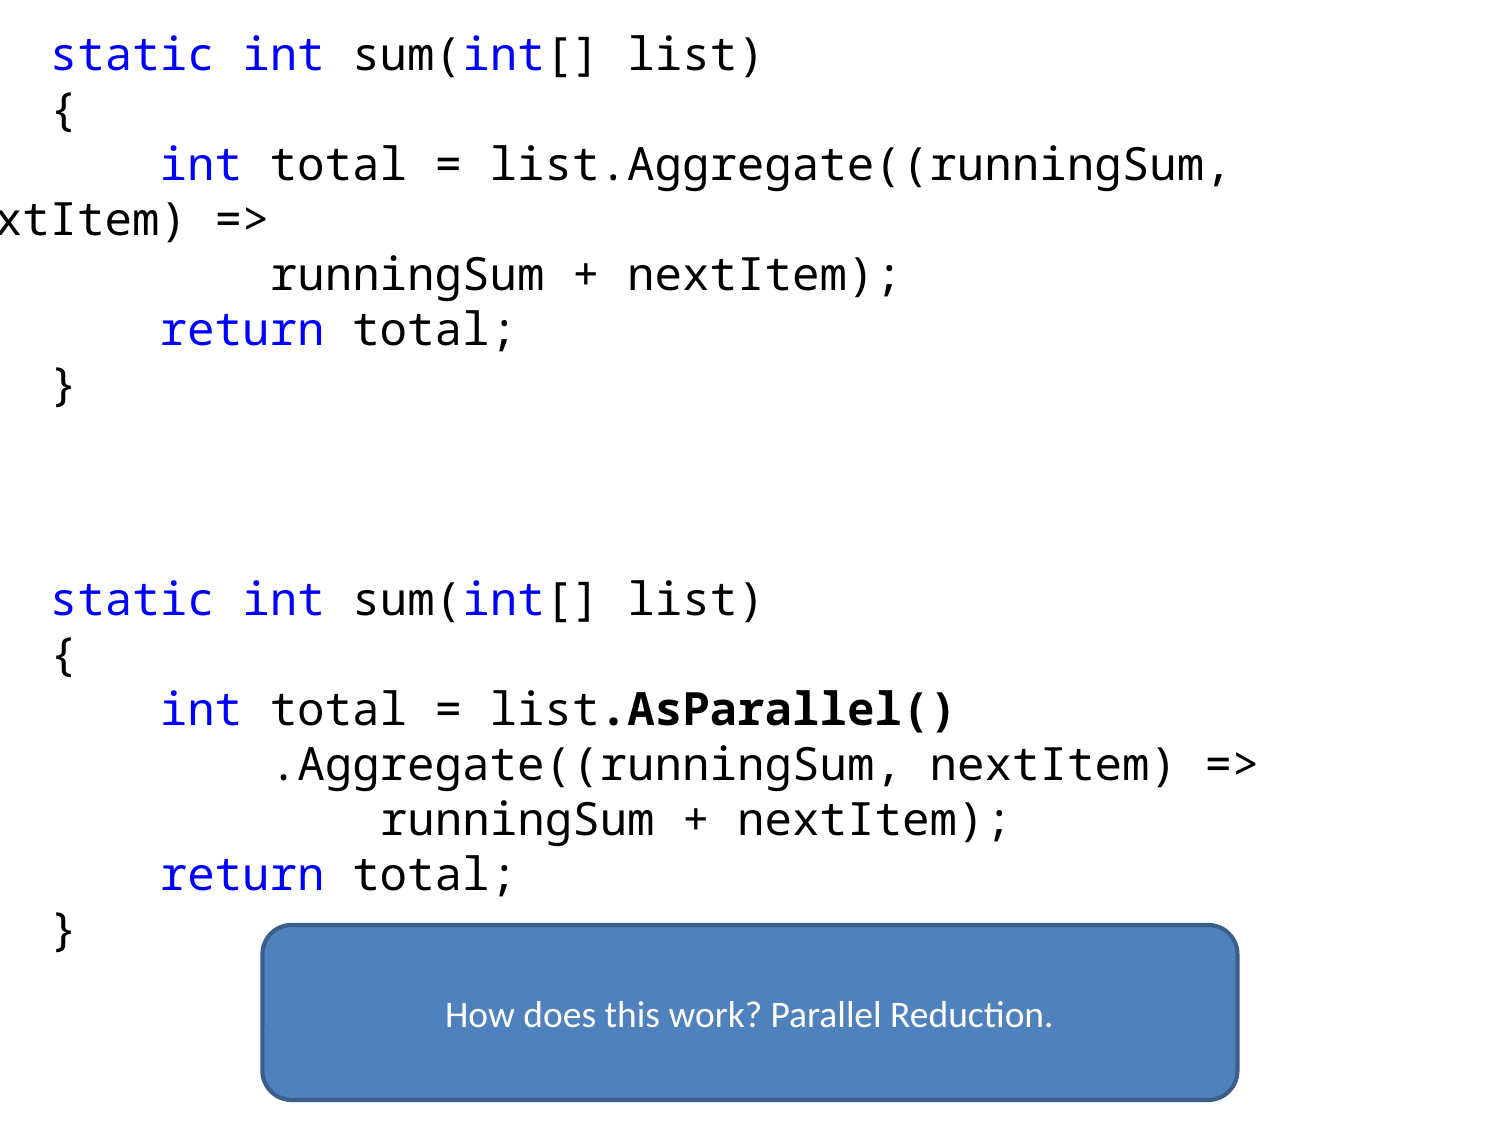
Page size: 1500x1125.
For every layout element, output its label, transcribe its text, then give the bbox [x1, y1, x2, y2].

text_box How does this work? Parallel Reduction. [260, 922, 1240, 1103]
text_box static int sum(int[] list) { int total = list.AsParallel() .Aggregate((runningSum, nextItem) => runningSum + nextItem); return total; } [0, 562, 1500, 963]
text_box static int sum(int[] list) { int total = list.Aggregate((runningSum, nextItem) => runningSum + nextItem); return total; } [0, 17, 1500, 417]
